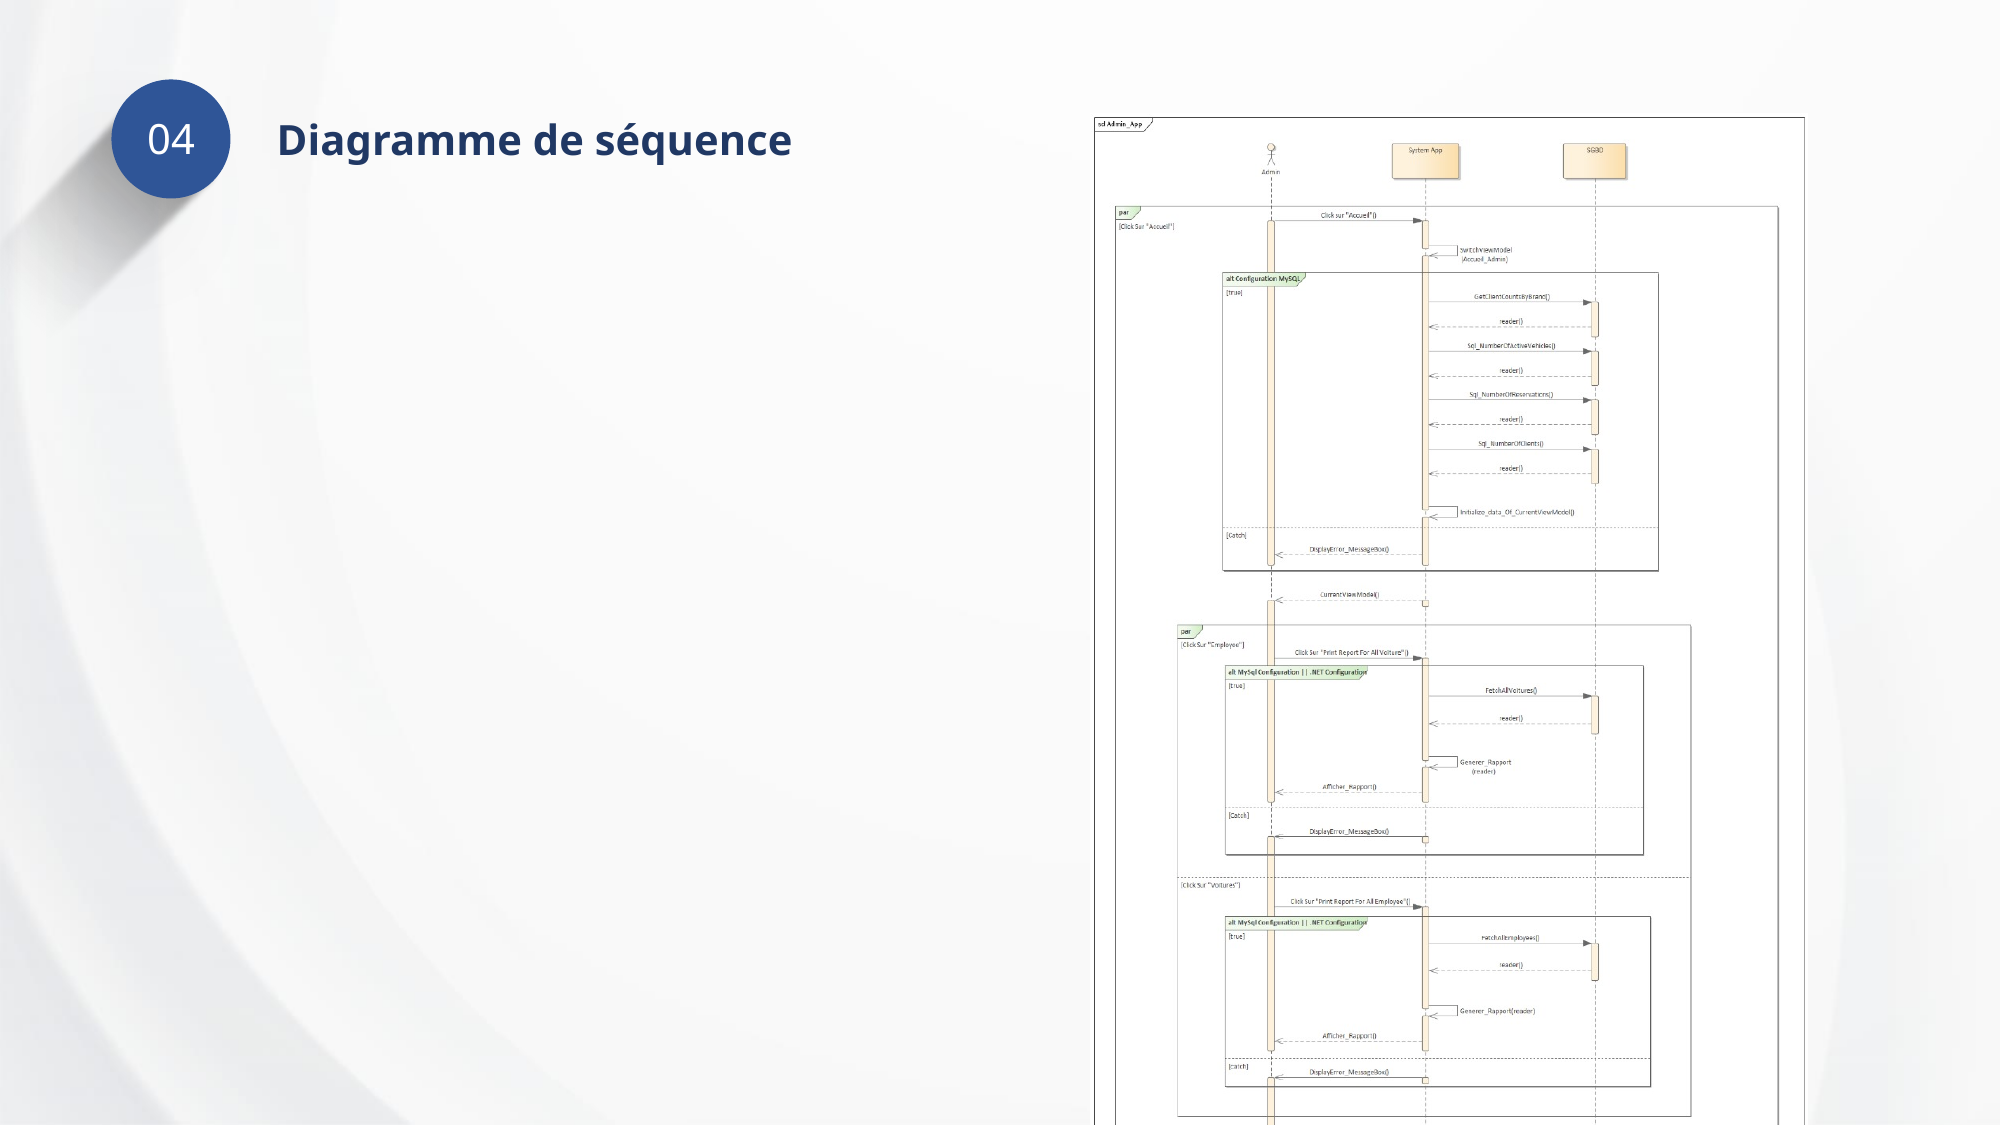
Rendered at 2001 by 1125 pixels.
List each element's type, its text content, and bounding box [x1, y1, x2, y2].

picture [0, 0, 2000, 1125]
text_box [0, 79, 231, 346]
text_box Diagramme de séquence [261, 106, 979, 231]
